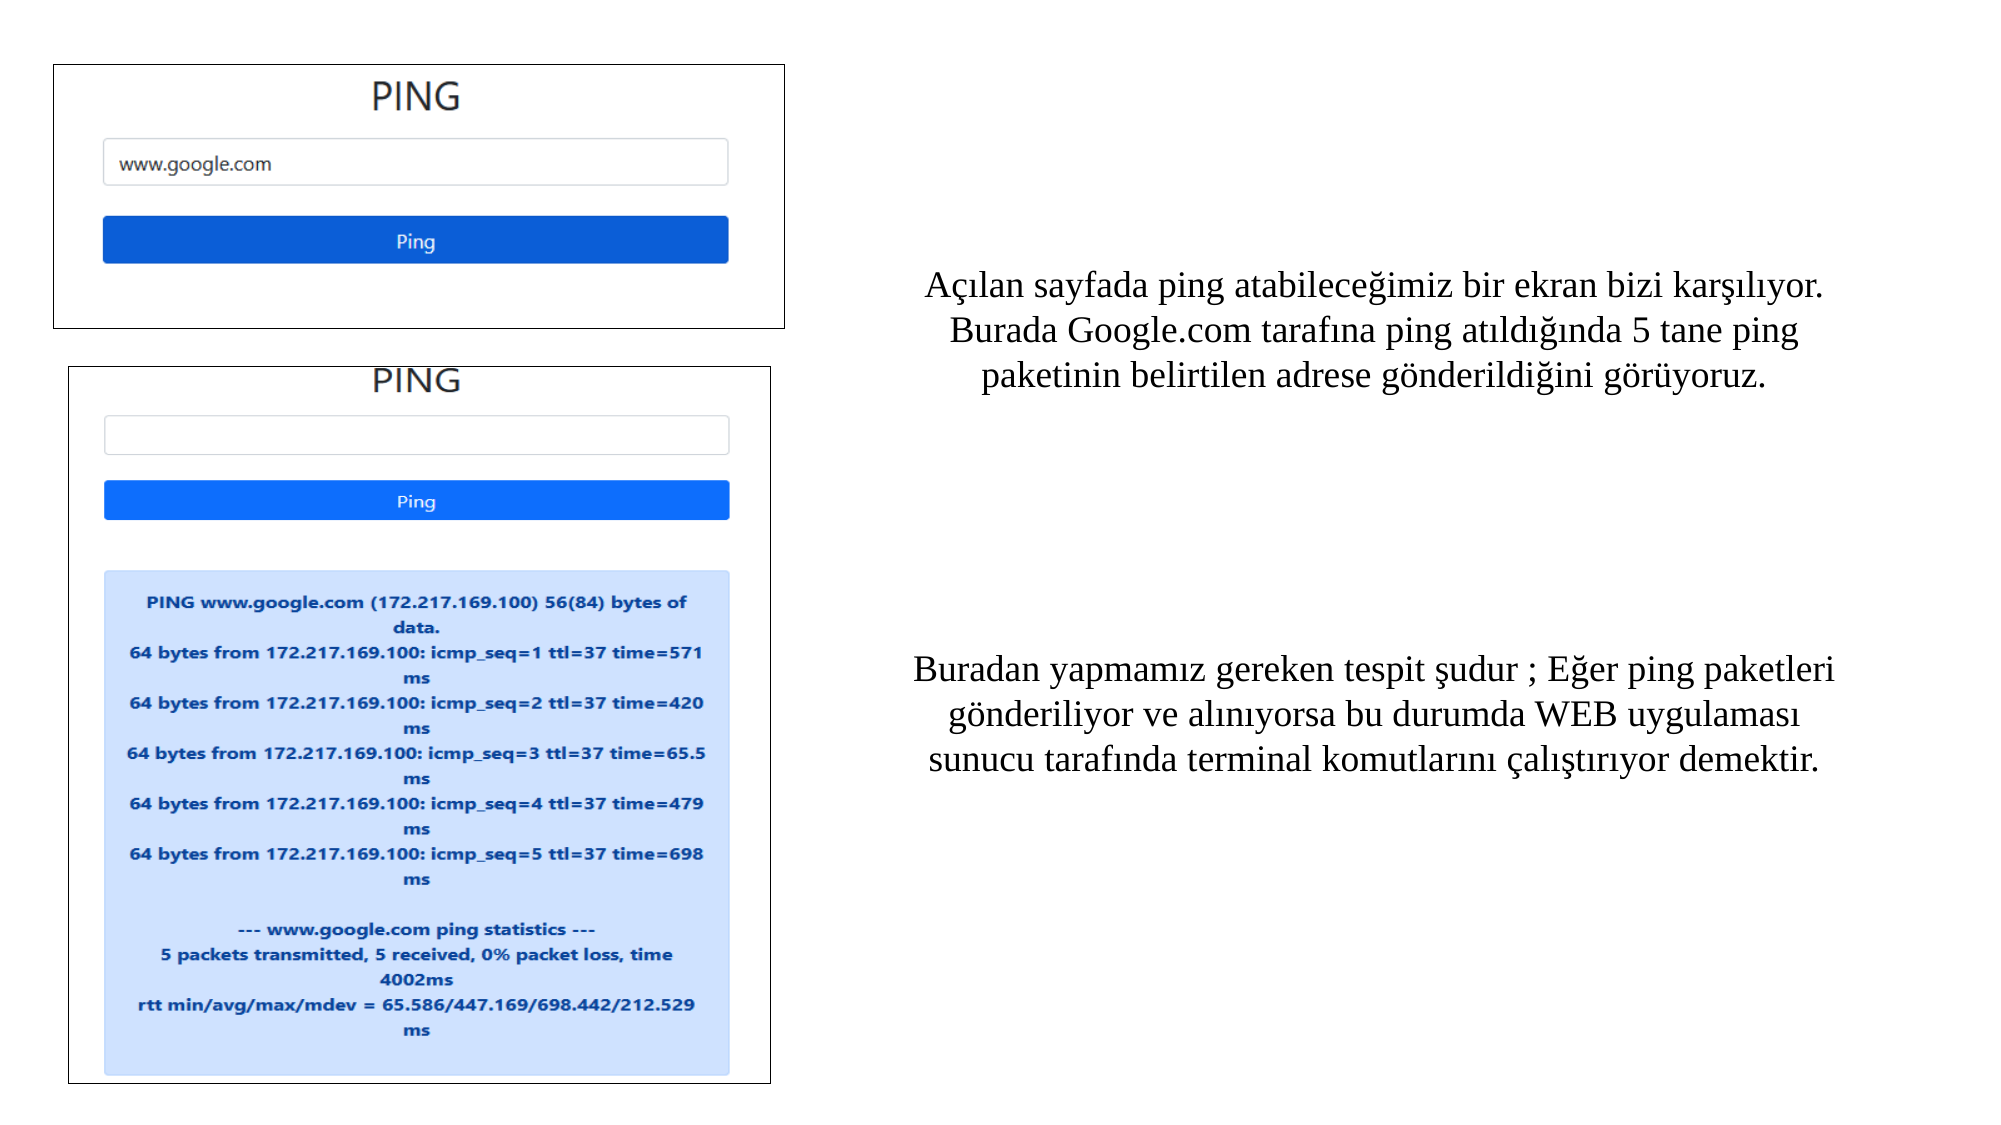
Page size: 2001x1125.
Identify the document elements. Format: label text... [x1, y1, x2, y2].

picture [53, 64, 785, 329]
text_box Açılan sayfada ping atabileceğimiz bir ekran bizi karşılıyor. Burada Google.com tarafına ping atıldığında 5 tane ping paketinin belirtilen adrese gönderildiğini görüyoruz. [875, 252, 1875, 403]
text_box Buradan yapmamız gereken tespit şudur ; Eğer ping paketleri gönderiliyor ve alınıyorsa bu durumda WEB uygulaması sunucu tarafında terminal komutlarını çalıştırıyor demektir. [875, 636, 1875, 787]
picture [68, 366, 771, 1084]
